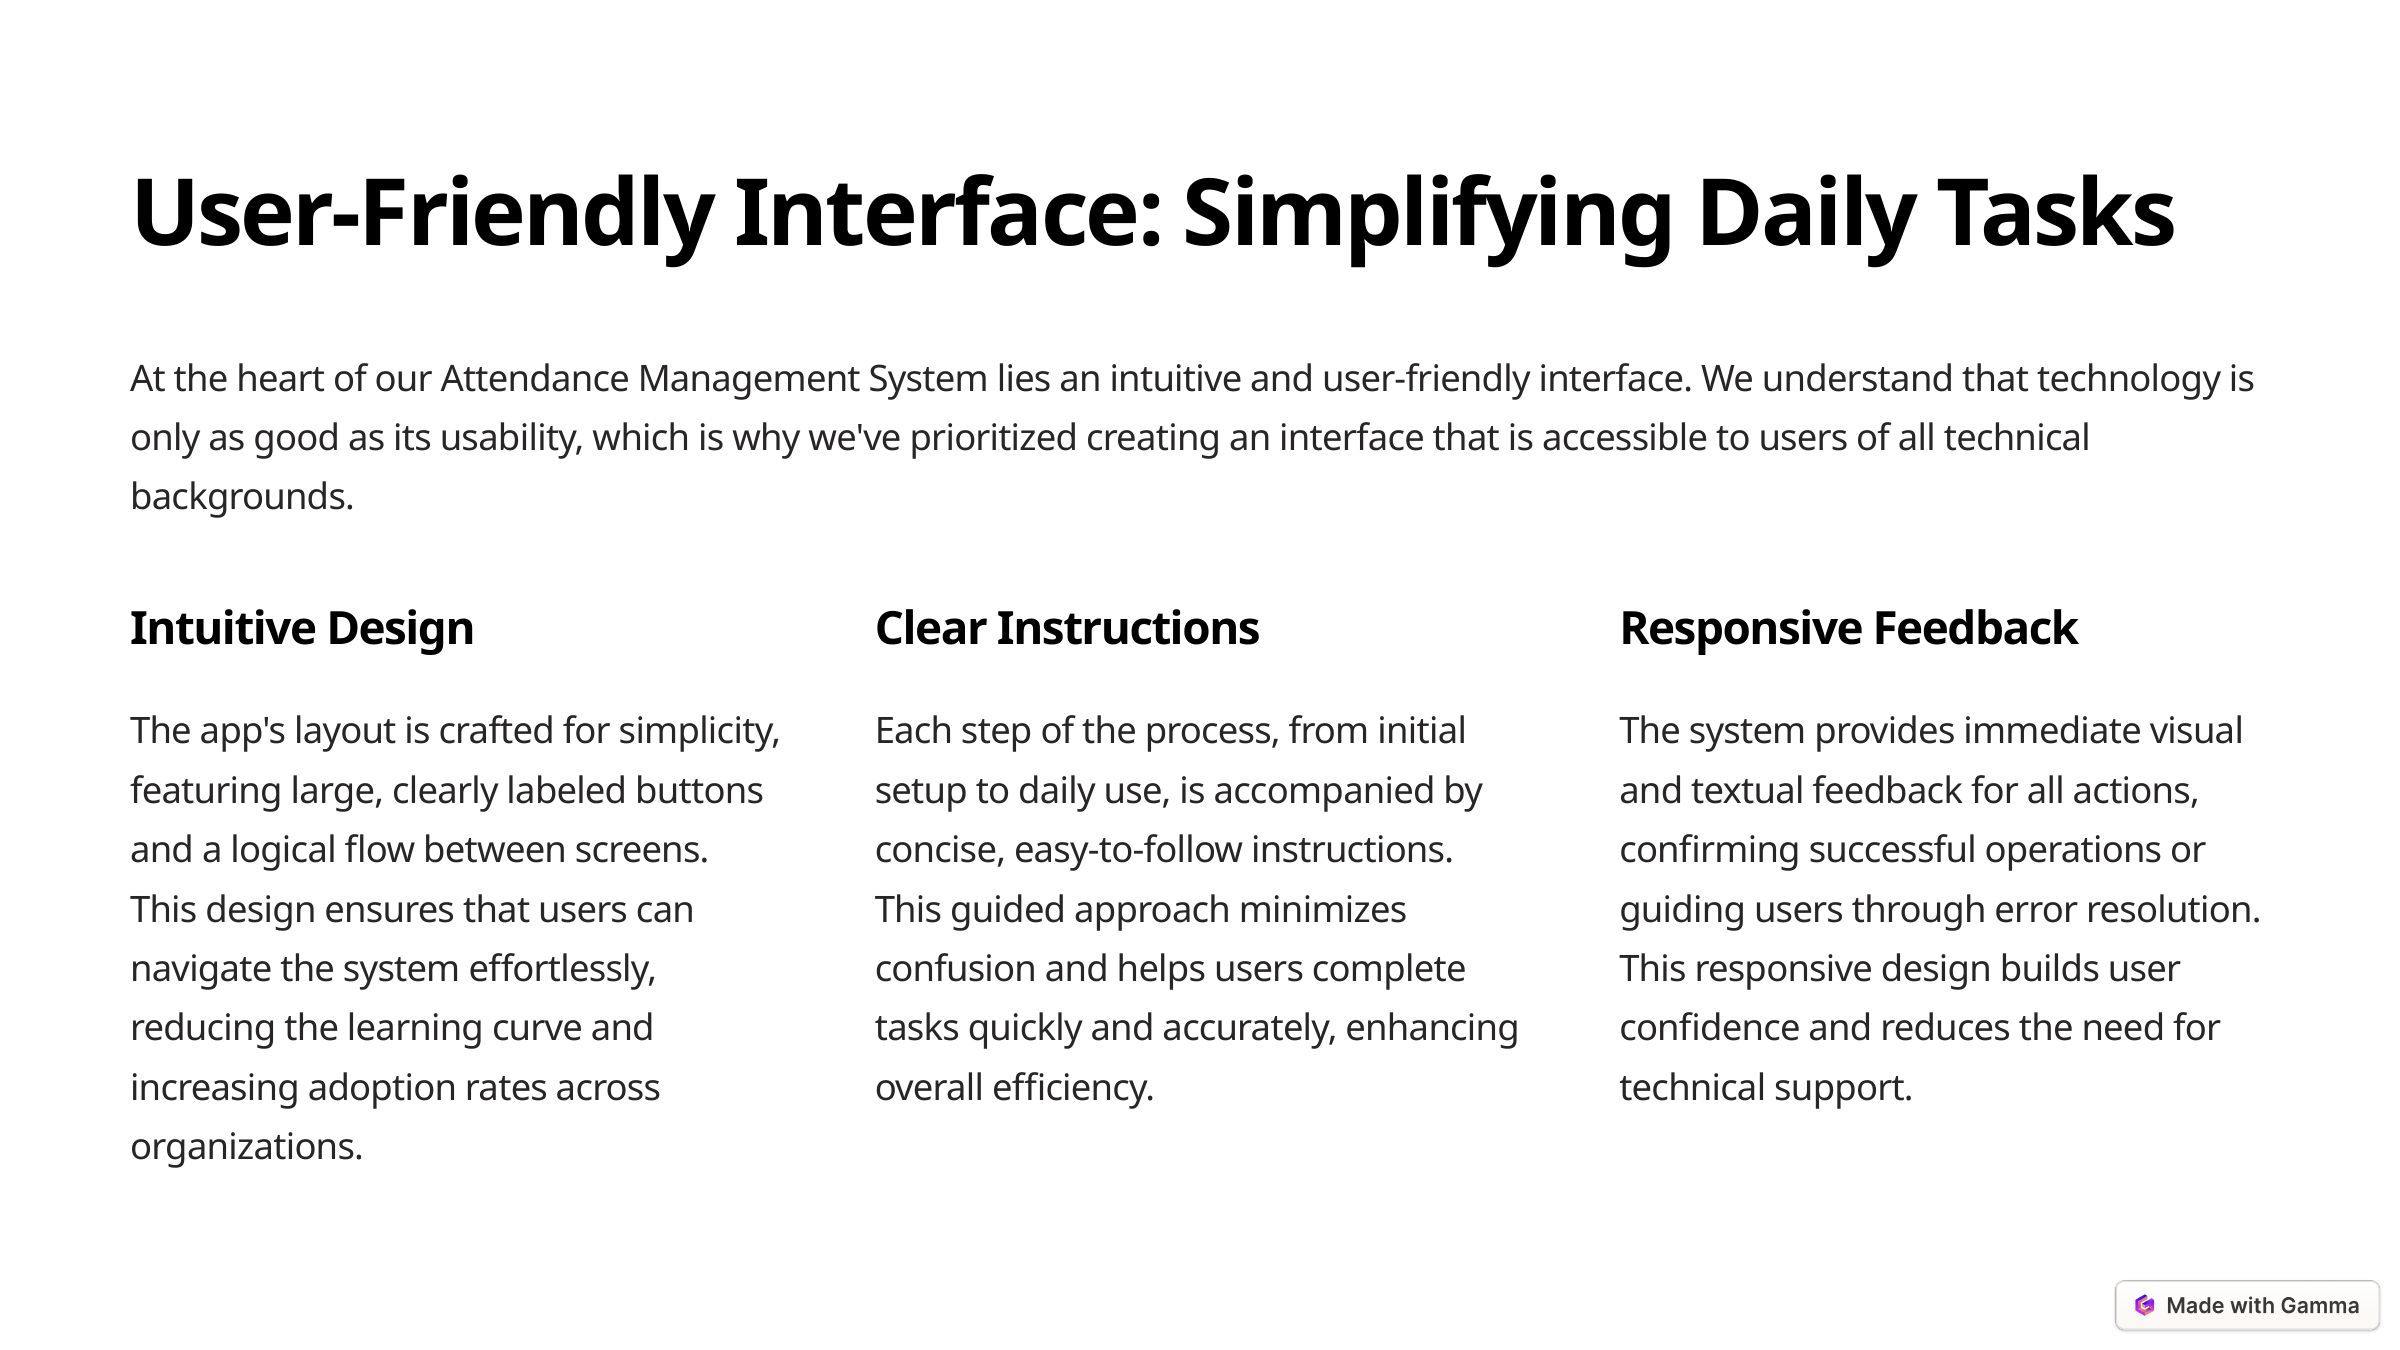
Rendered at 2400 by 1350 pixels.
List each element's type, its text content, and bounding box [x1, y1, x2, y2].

text_box User-Friendly Interface: Simplifying Daily Tasks [130, 148, 2162, 265]
text_box Each step of the process, from initial setup to daily use, is accompanied by concise, easy-to-follow instructions. This guided approach minimizes confusion and helps users complete tasks quickly and accurately, enhancing overall efficiency. [874, 691, 1528, 1109]
text_box At the heart of our Attendance Management System lies an intuitive and user-friendly interface. We understand that technology is only as good as its usability, which is why we've prioritized creating an interface that is accessible to users of all technical backgrounds. [130, 338, 2270, 518]
text_box Clear Instructions [874, 596, 1340, 655]
text_box Intuitive Design [130, 596, 596, 655]
text_box The app's layout is crafted for simplicity, featuring large, clearly labeled buttons and a logical flow between screens. This design ensures that users can navigate the system effortlessly, reducing the learning curve and increasing adoption rates across organizations. [130, 691, 783, 1169]
text_box Responsive Feedback [1619, 596, 2090, 655]
picture [2106, 1271, 2389, 1339]
text_box The system provides immediate visual and textual feedback for all actions, confirming successful operations or guiding users through error resolution. This responsive design builds user confidence and reduces the need for technical support. [1619, 691, 2272, 1109]
